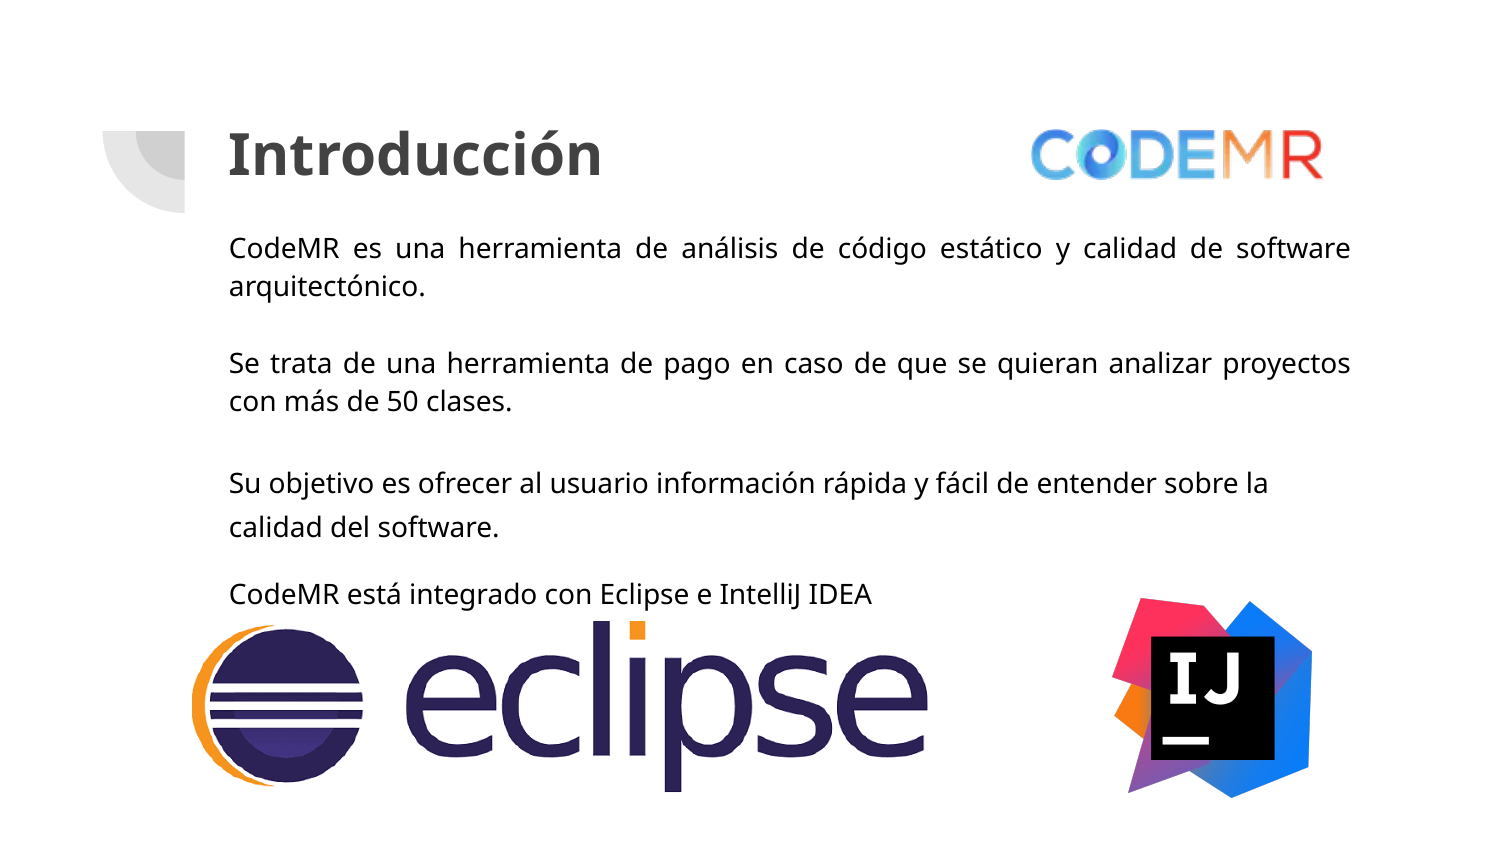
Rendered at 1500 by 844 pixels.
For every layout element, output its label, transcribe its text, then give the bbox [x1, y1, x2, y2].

list CodeMR es una herramienta de análisis de código estático y calidad de software arquitectónico. Se trata de una herramienta de pago en caso de que se quieran analizar proyectos con más de 50 clases. Su objetivo es ofrecer al usuario información rápida y fácil de entender sobre la calidad del software. CodeMR está integrado con Eclipse e IntelliJ IDEA [213, 213, 1368, 631]
title Introducción [213, 98, 1368, 213]
picture [192, 620, 948, 798]
picture [1031, 129, 1324, 181]
picture [1111, 598, 1312, 798]
